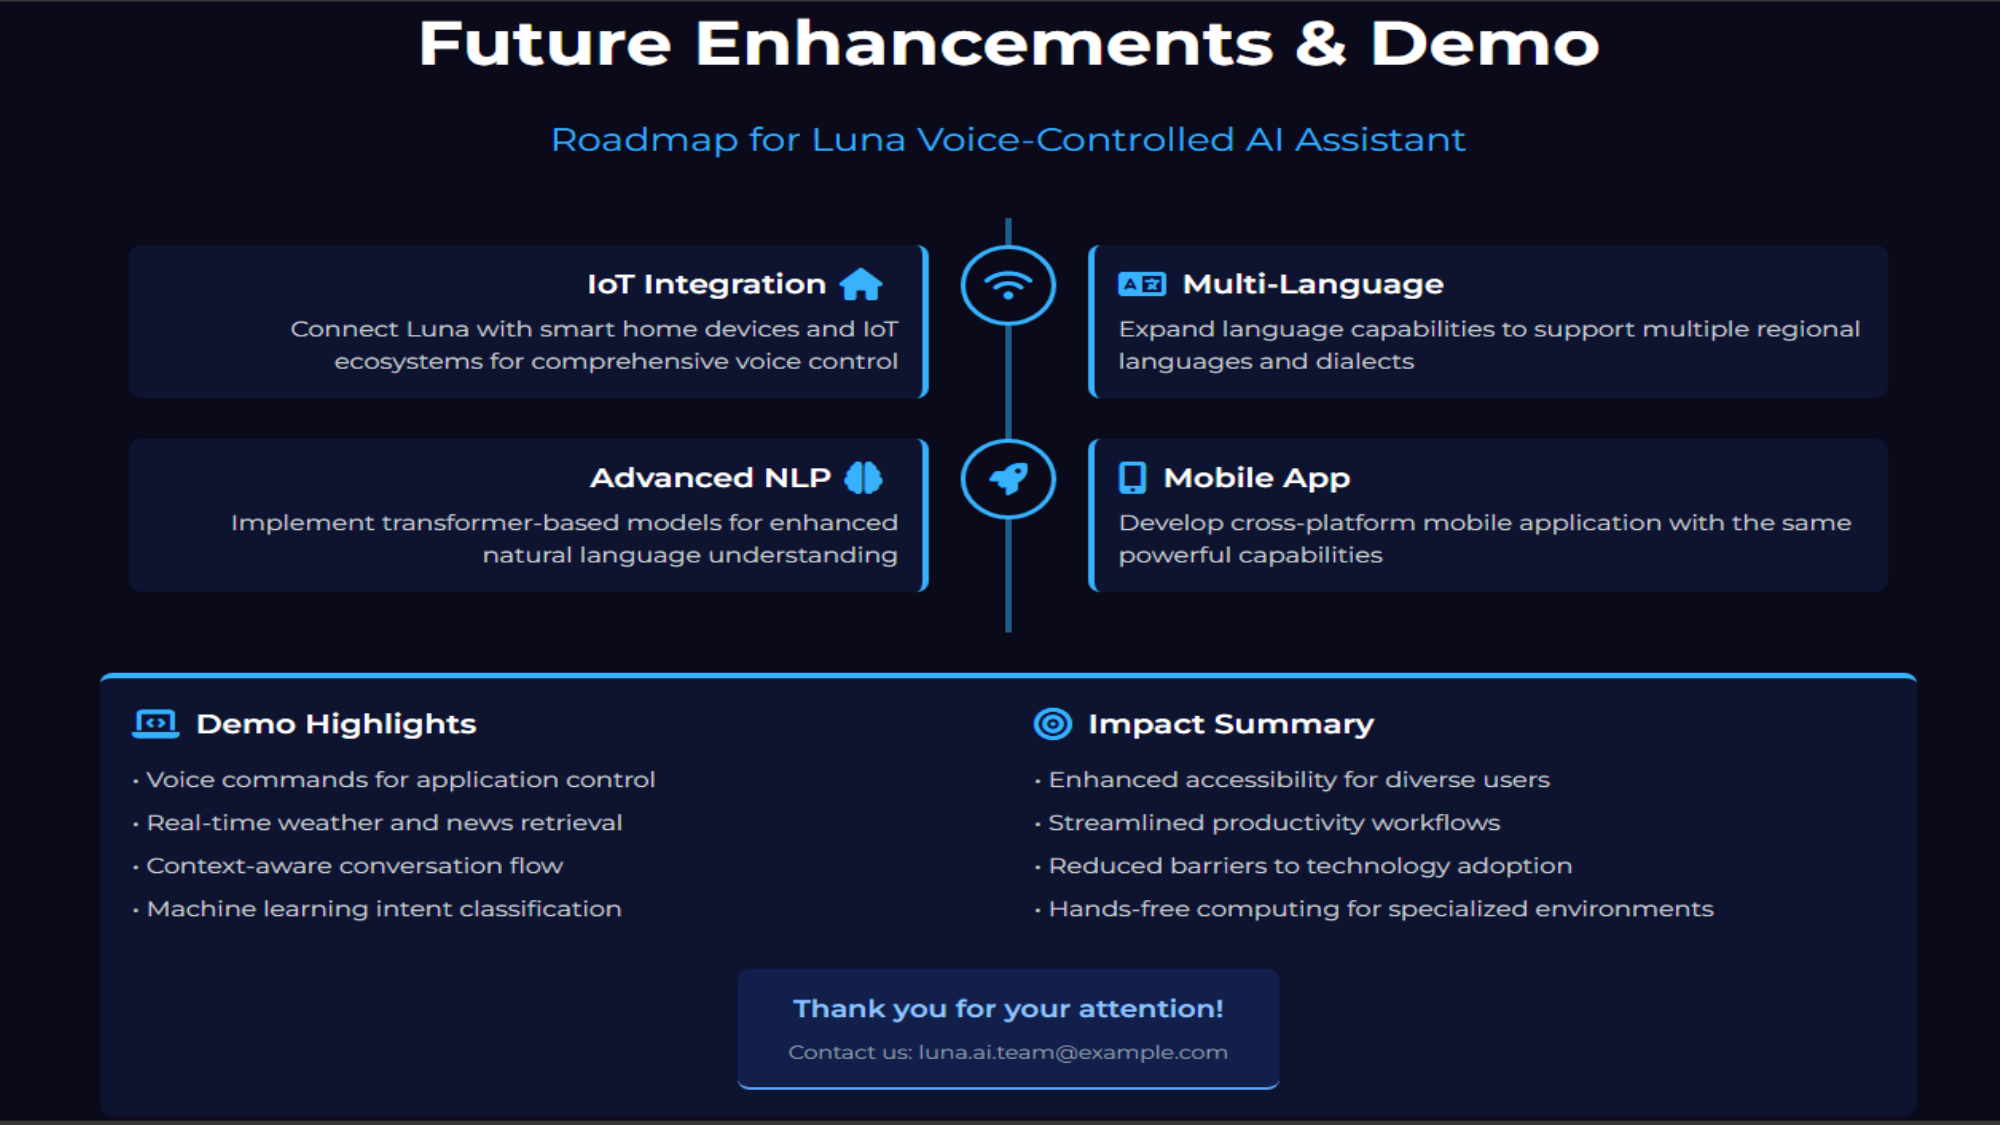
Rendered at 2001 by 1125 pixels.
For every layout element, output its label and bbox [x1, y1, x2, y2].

list [0, 0, 2000, 1125]
